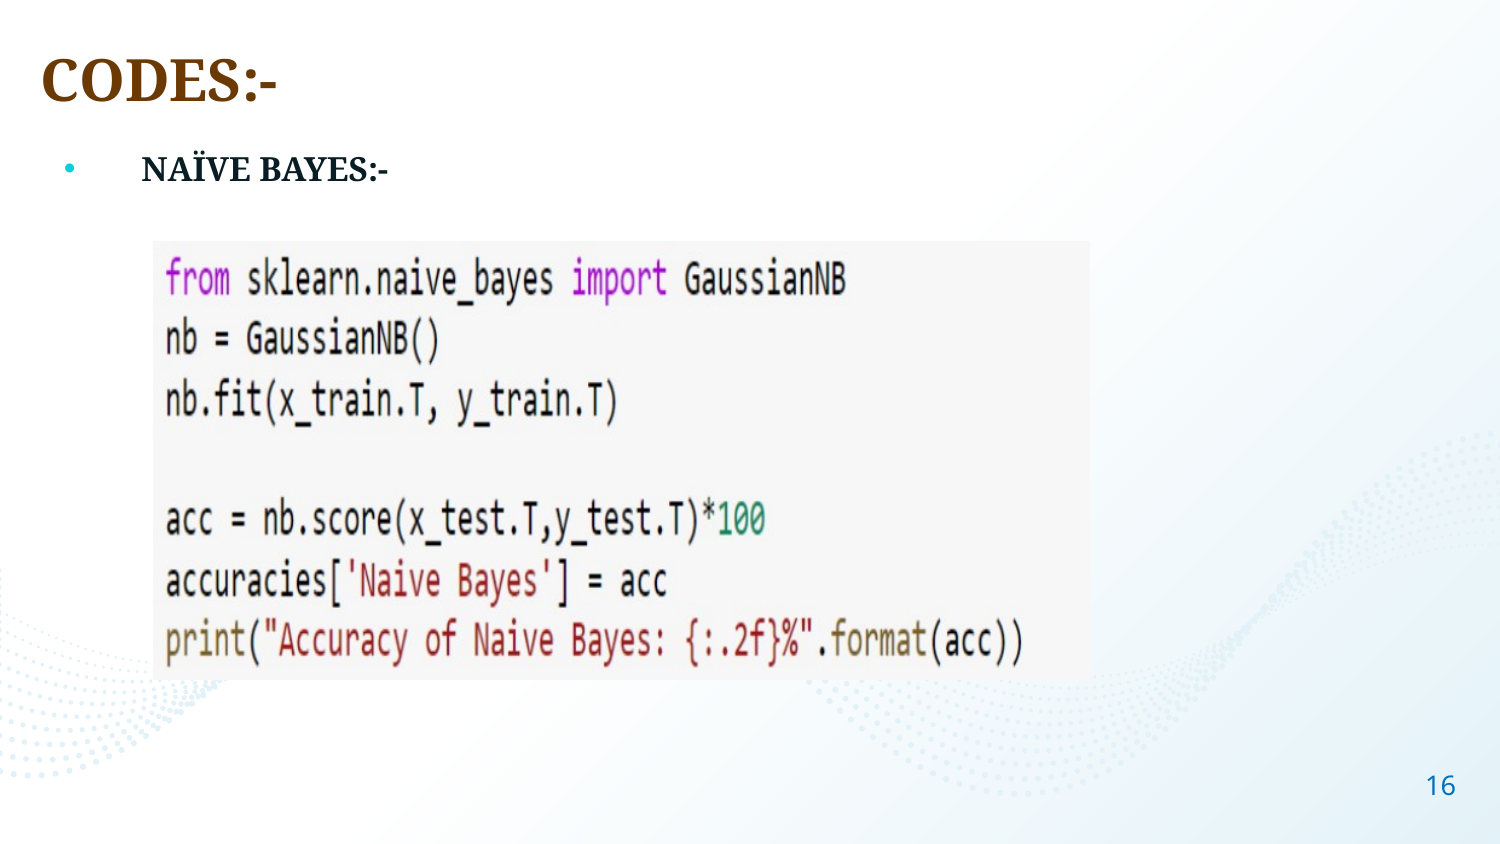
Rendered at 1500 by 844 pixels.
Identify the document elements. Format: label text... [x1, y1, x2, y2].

picture [152, 241, 1091, 680]
slide_number ‹#› [1366, 754, 1457, 819]
text_box NAÏVE BAYES:- [46, 140, 645, 196]
text_box CODES:- [23, 35, 950, 121]
